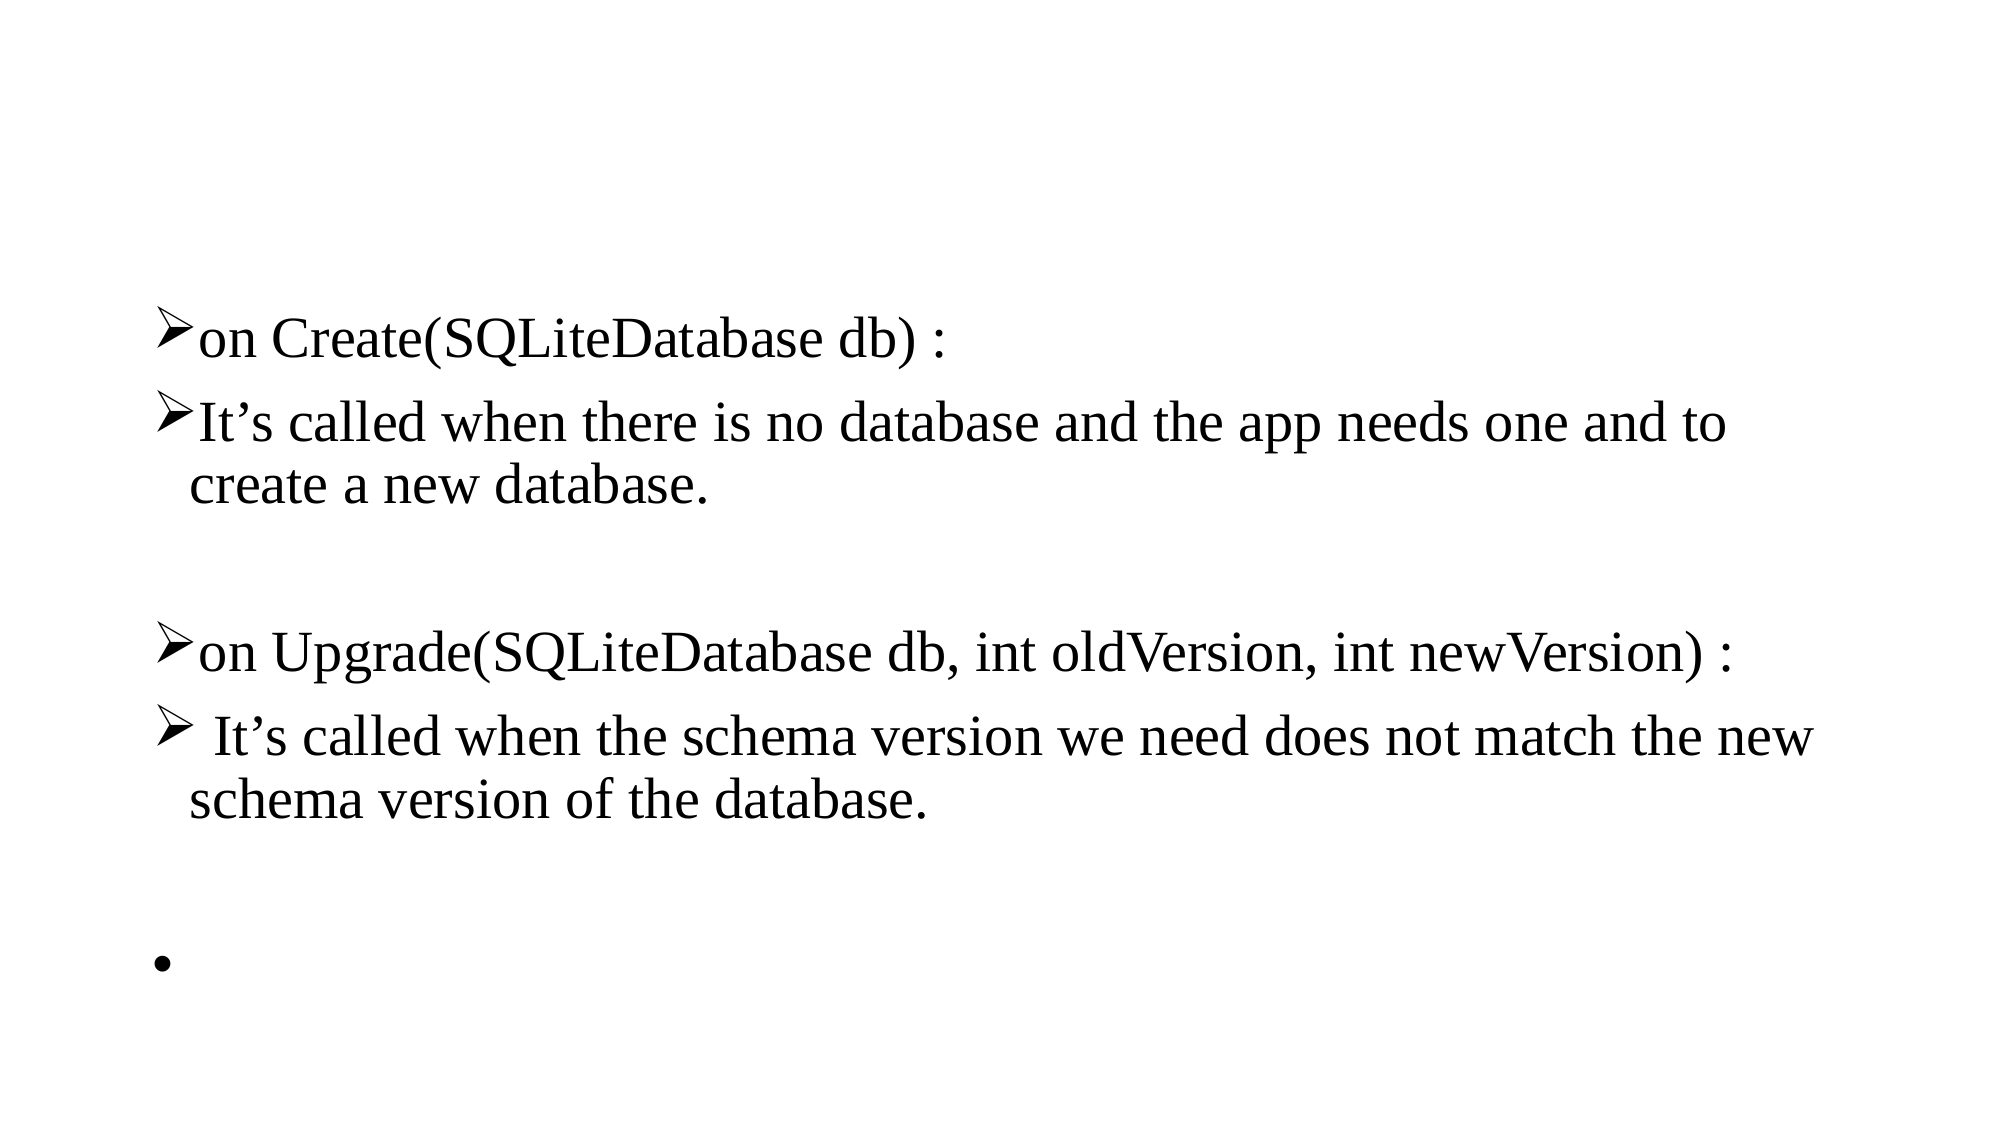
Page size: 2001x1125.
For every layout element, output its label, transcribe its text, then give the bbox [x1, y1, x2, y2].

list on Create(SQLiteDatabase db) : It’s called when there is no database and the app needs one and to create a new database. on Upgrade(SQLiteDatabase db, int oldVersion, int newVersion) : It’s called when the schema version we need does not match the new schema version of the database. [137, 299, 1863, 1014]
